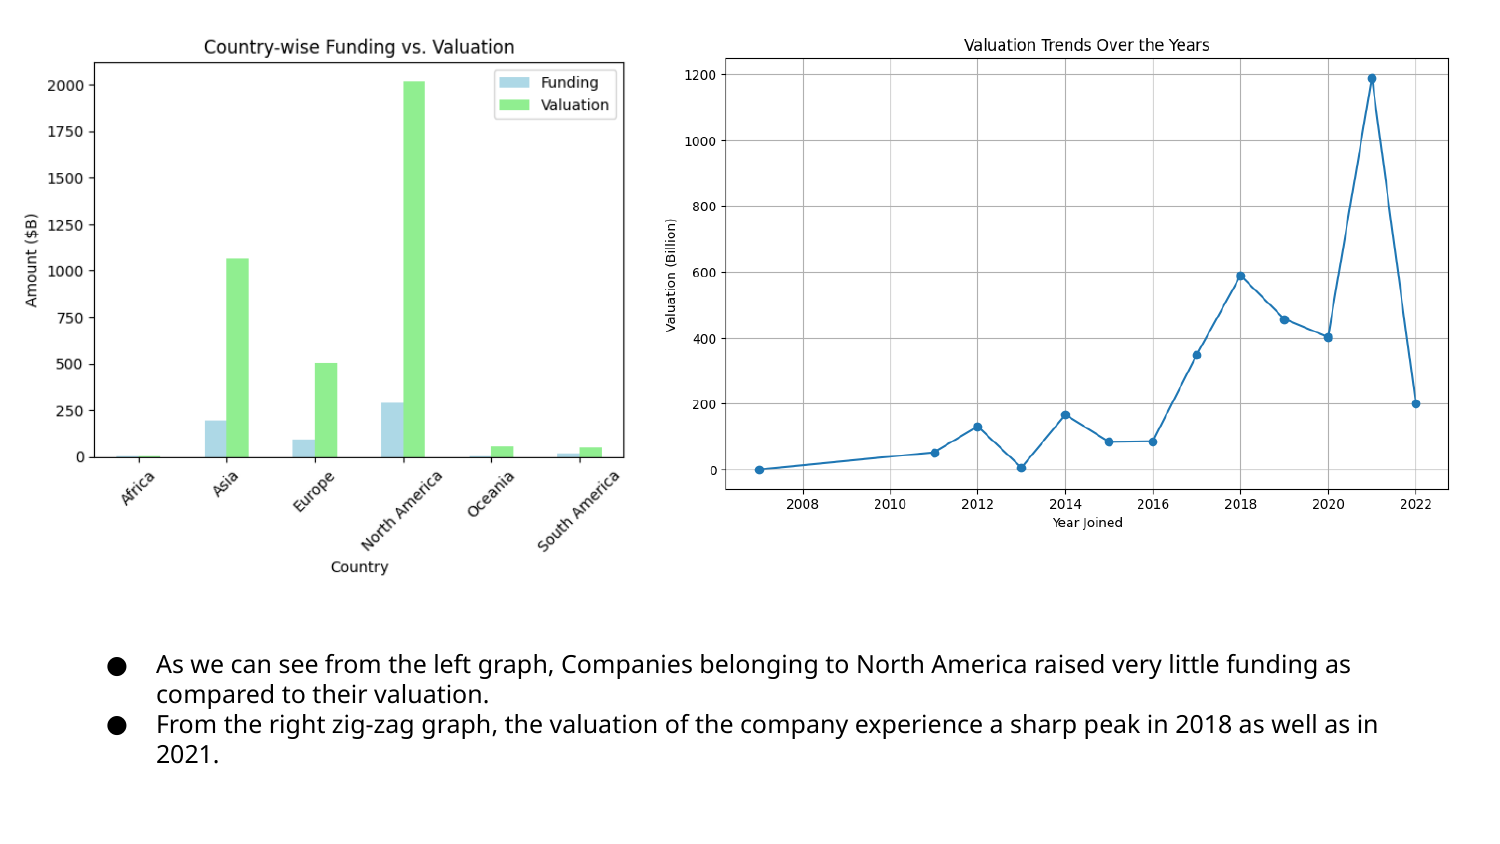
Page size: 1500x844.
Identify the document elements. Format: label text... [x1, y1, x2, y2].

picture [655, 27, 1457, 539]
picture [14, 27, 634, 586]
text_box As we can see from the left graph, Companies belonging to North America raised very little funding as compared to their valuation. From the right zig-zag graph, the valuation of the company experience a sharp peak in 2018 as well as in 2021. [66, 603, 1434, 844]
